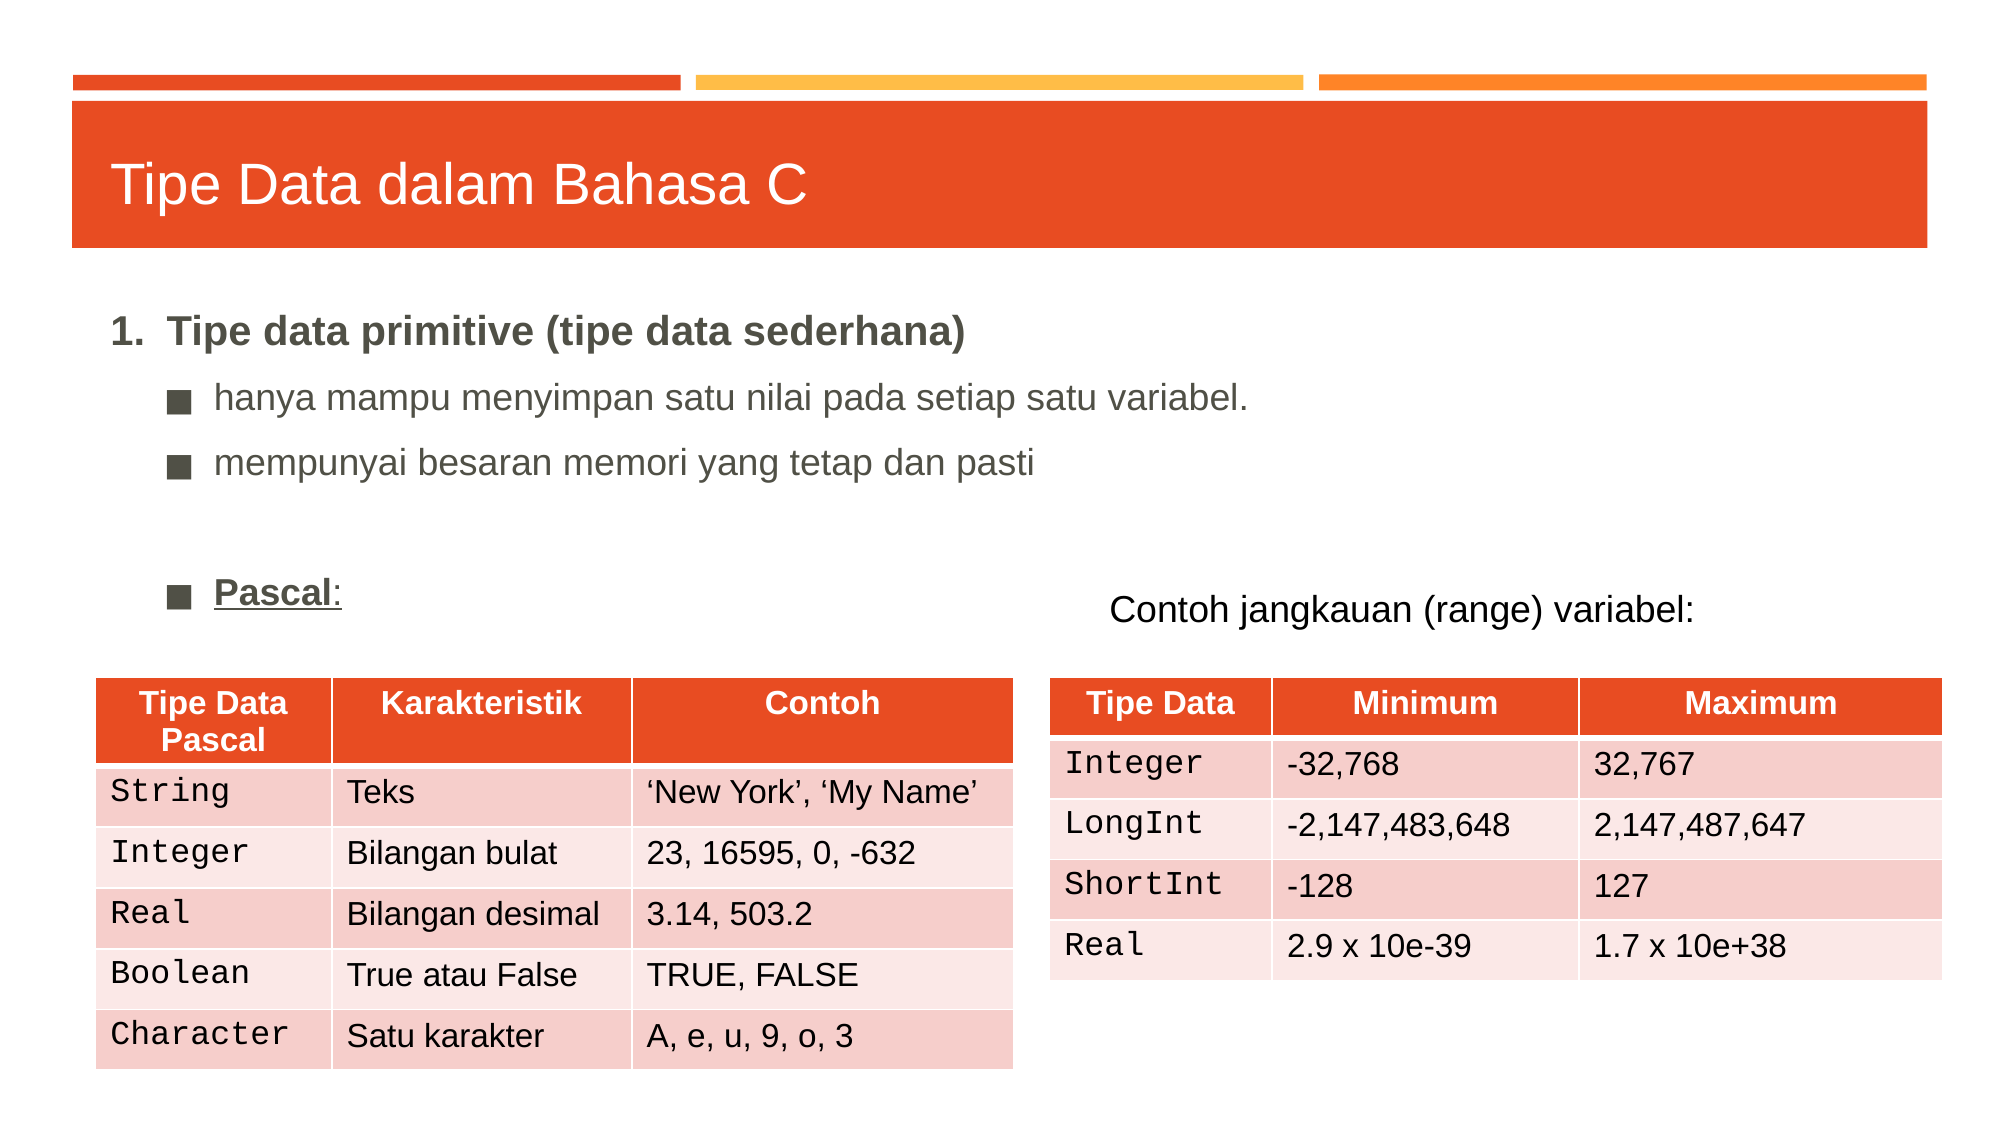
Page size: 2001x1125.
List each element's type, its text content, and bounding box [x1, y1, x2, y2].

table_header Minimum [1273, 678, 1578, 735]
table_cell -32,768 [1273, 741, 1578, 798]
text_box Contoh jangkauan (range) variabel: [1094, 577, 1739, 638]
table_cell -2,147,483,648 [1273, 800, 1578, 859]
table_cell Teks [333, 769, 631, 826]
table_cell Bilangan bulat [333, 828, 631, 887]
table_cell String [96, 769, 331, 826]
table_cell TRUE, FALSE [633, 950, 1013, 1009]
table_header Tipe Data [1050, 678, 1271, 735]
table_cell Integer [96, 828, 331, 887]
table_cell 2.9 x 10e-39 [1273, 921, 1578, 980]
table_cell -128 [1273, 860, 1578, 919]
table_cell 2,147,487,647 [1580, 800, 1942, 859]
list Tipe data primitive (tipe data sederhana) hanya mampu menyimpan satu nilai pada setiap satu variabel. mempunyai besaran memori yang tetap dan pasti Pascal: [95, 295, 1905, 560]
table_cell 1.7 x 10e+38 [1580, 921, 1942, 980]
table_cell Boolean [96, 950, 331, 1009]
title Tipe Data dalam Bahasa C [95, 115, 1905, 248]
table_cell Integer [1050, 741, 1271, 798]
table_cell True atau False [333, 950, 631, 1009]
table_cell Bilangan desimal [333, 889, 631, 948]
table_cell 127 [1580, 860, 1942, 919]
table_cell ‘New York’, ‘My Name’ [633, 769, 1013, 826]
table_cell Real [1050, 921, 1271, 980]
table_cell ShortInt [1050, 860, 1271, 919]
table_header Contoh [633, 678, 1013, 763]
table_cell 3.14, 503.2 [633, 889, 1013, 948]
table_header Karakteristik [333, 678, 631, 763]
table_header Tipe Data Pascal [96, 678, 331, 763]
table_cell Satu karakter [333, 1010, 631, 1069]
table_cell Real [96, 889, 331, 948]
table_cell Character [96, 1010, 331, 1069]
table_header Maximum [1580, 678, 1942, 735]
table_cell 23, 16595, 0, -632 [633, 828, 1013, 887]
table_cell 32,767 [1580, 741, 1942, 798]
table_cell A, e, u, 9, o, 3 [633, 1010, 1013, 1069]
table_cell LongInt [1050, 800, 1271, 859]
